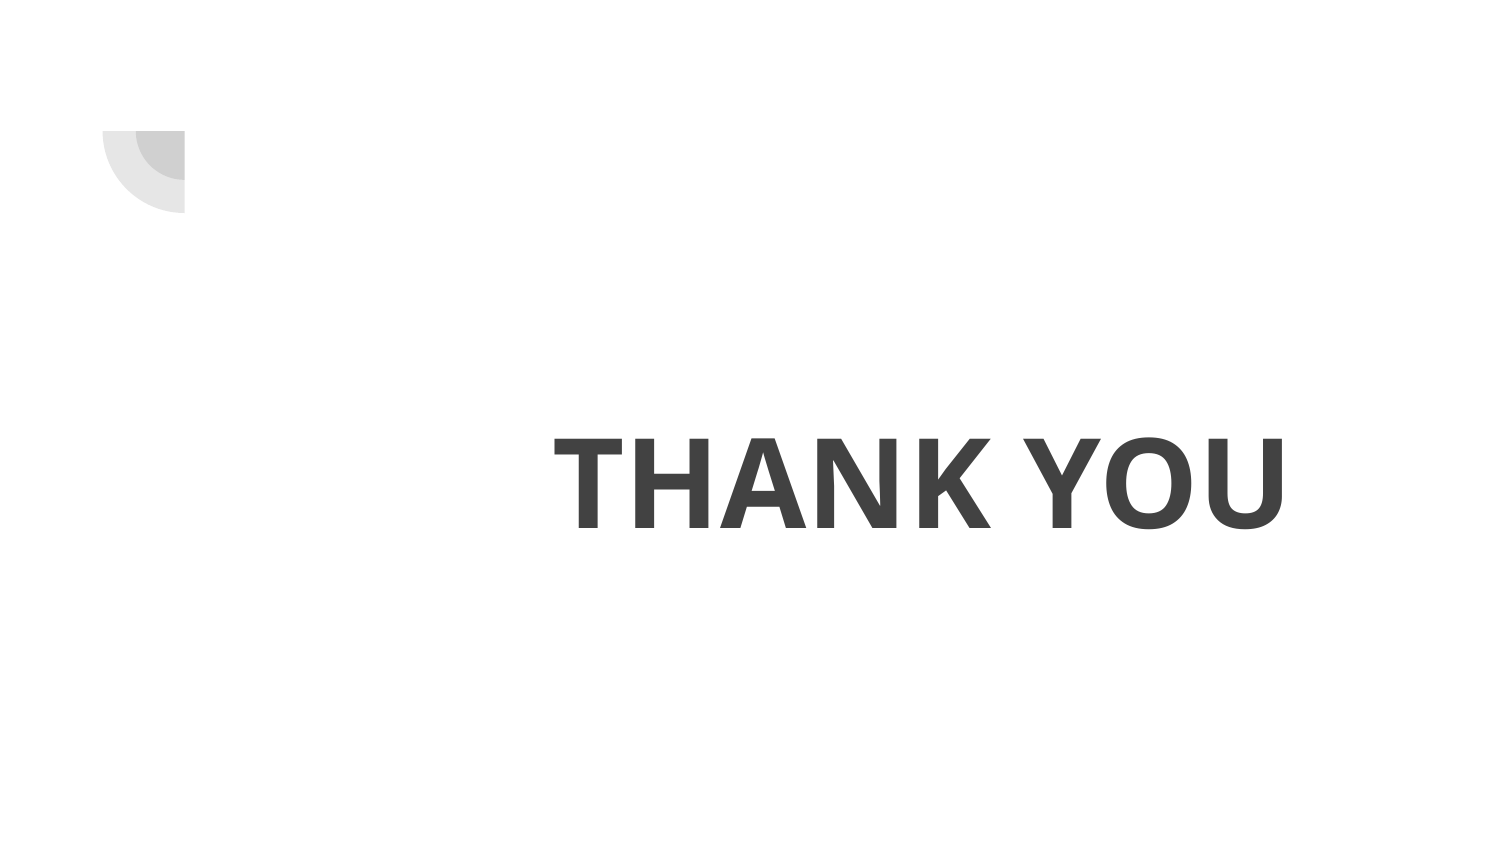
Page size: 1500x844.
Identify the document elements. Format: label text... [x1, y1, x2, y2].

title THANK YOU [537, 388, 1500, 553]
